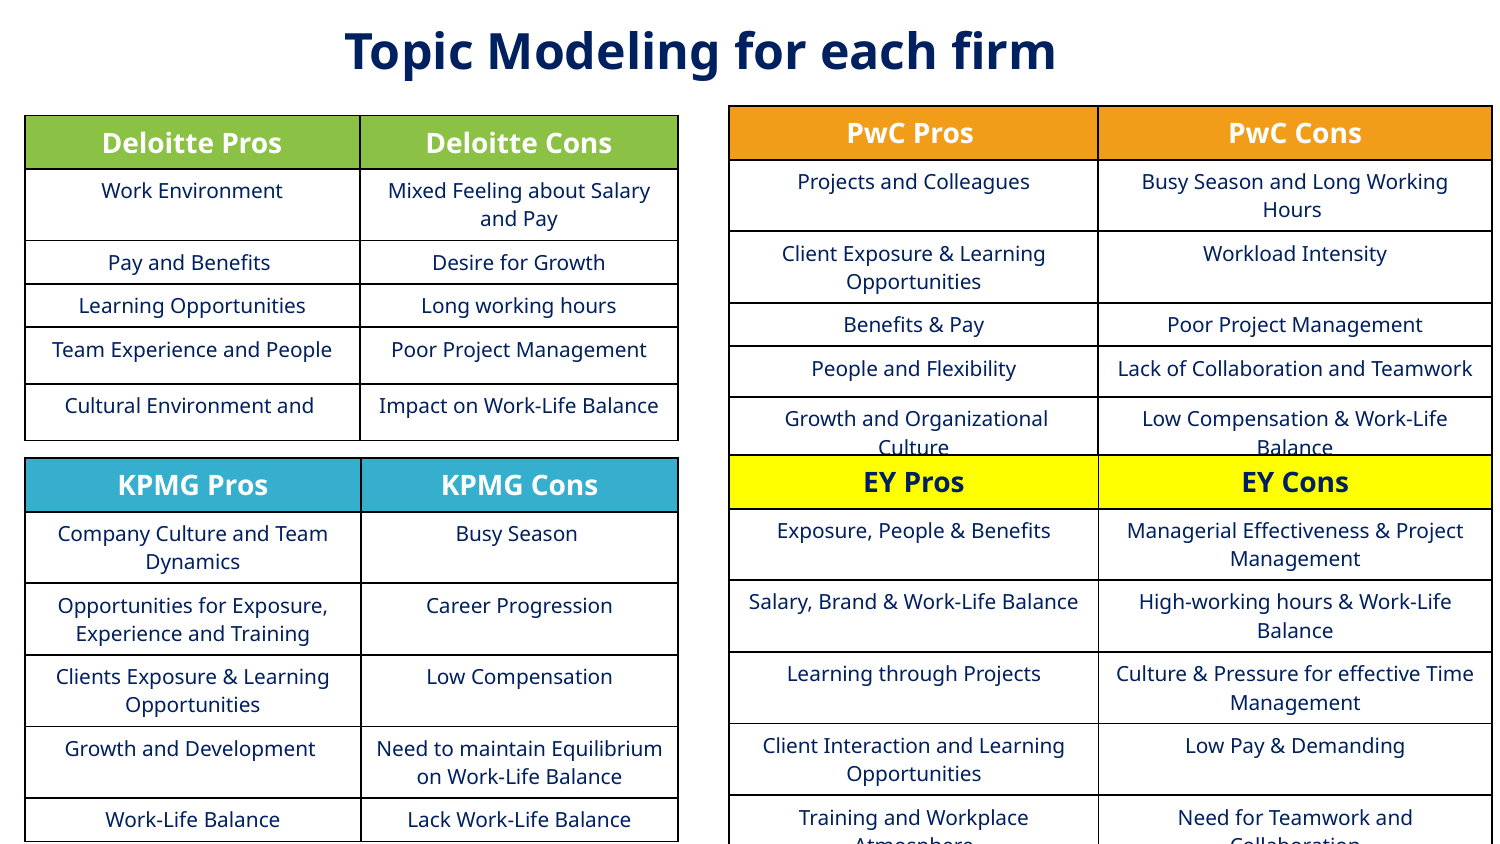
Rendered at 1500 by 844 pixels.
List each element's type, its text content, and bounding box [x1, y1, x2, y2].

table_cell Need for Teamwork and Collaboration [1099, 796, 1491, 844]
table_cell Learning through Projects [730, 653, 1098, 723]
table_cell Desire for Growth [361, 241, 677, 283]
table_cell Work Environment [26, 170, 359, 240]
title Topic Modeling for each firm [60, 0, 1355, 107]
table_cell Culture & Pressure for effective Time Management [1099, 653, 1491, 723]
table_header PwC Cons [1099, 107, 1491, 159]
table_cell Team Experience and People [26, 328, 359, 383]
table_cell High-working hours & Work-Life Balance [1099, 581, 1491, 651]
table_cell Pay and Benefits [26, 241, 359, 283]
table_cell Benefits & Pay [730, 304, 1097, 345]
table_cell Busy Season [362, 513, 677, 582]
table_cell Low Compensation [362, 656, 677, 726]
table_header Deloitte Pros [26, 116, 359, 168]
table_cell Need to maintain Equilibrium on Work-Life Balance [362, 727, 677, 797]
table_cell Impact on Work-Life Balance [361, 385, 677, 440]
table_cell Company Culture and Team Dynamics [26, 513, 360, 582]
table_cell Salary, Brand & Work-Life Balance [730, 581, 1098, 651]
table_cell Client Interaction and Learning Opportunities [730, 724, 1098, 794]
table_cell Low Compensation & Work-Life Balance [1099, 398, 1491, 454]
table_header Deloitte Cons [361, 116, 677, 168]
table_cell Growth and Organizational Culture [730, 398, 1097, 454]
table_cell Busy Season and Long Working Hours [1099, 161, 1491, 230]
table_cell Mixed Feeling about Salary and Pay [361, 170, 677, 240]
table_cell Client Exposure & Learning Opportunities [730, 232, 1097, 302]
table_header EY Pros [730, 456, 1098, 508]
table_cell Projects and Colleagues [730, 161, 1097, 230]
table_cell People and Flexibility [730, 347, 1097, 396]
table_cell Workload Intensity [1099, 232, 1491, 302]
table_cell Long working hours [361, 285, 677, 326]
table_cell Work-Life Balance [26, 799, 360, 841]
table_cell Opportunities for Exposure, Experience and Training [26, 584, 360, 654]
table_cell Managerial Effectiveness & Project Management [1099, 510, 1491, 579]
table_header PwC Pros [730, 107, 1097, 159]
table_cell Poor Project Management [361, 328, 677, 383]
table_cell Clients Exposure & Learning Opportunities [26, 656, 360, 726]
table_cell Lack Work-Life Balance [362, 799, 677, 841]
table_cell Exposure, People & Benefits [730, 510, 1098, 579]
table_header EY Cons [1099, 456, 1491, 508]
table_cell Training and Workplace Atmosphere [730, 796, 1098, 844]
table_cell Poor Project Management [1099, 304, 1491, 345]
table_cell Cultural Environment and [26, 385, 359, 440]
table_cell Lack of Collaboration and Teamwork [1099, 347, 1491, 396]
table_cell Learning Opportunities [26, 285, 359, 326]
table_header KPMG Pros [26, 459, 360, 511]
table_cell Low Pay & Demanding [1099, 724, 1491, 794]
table_cell Career Progression [362, 584, 677, 654]
table_header KPMG Cons [362, 459, 677, 511]
table_cell Growth and Development [26, 727, 360, 797]
